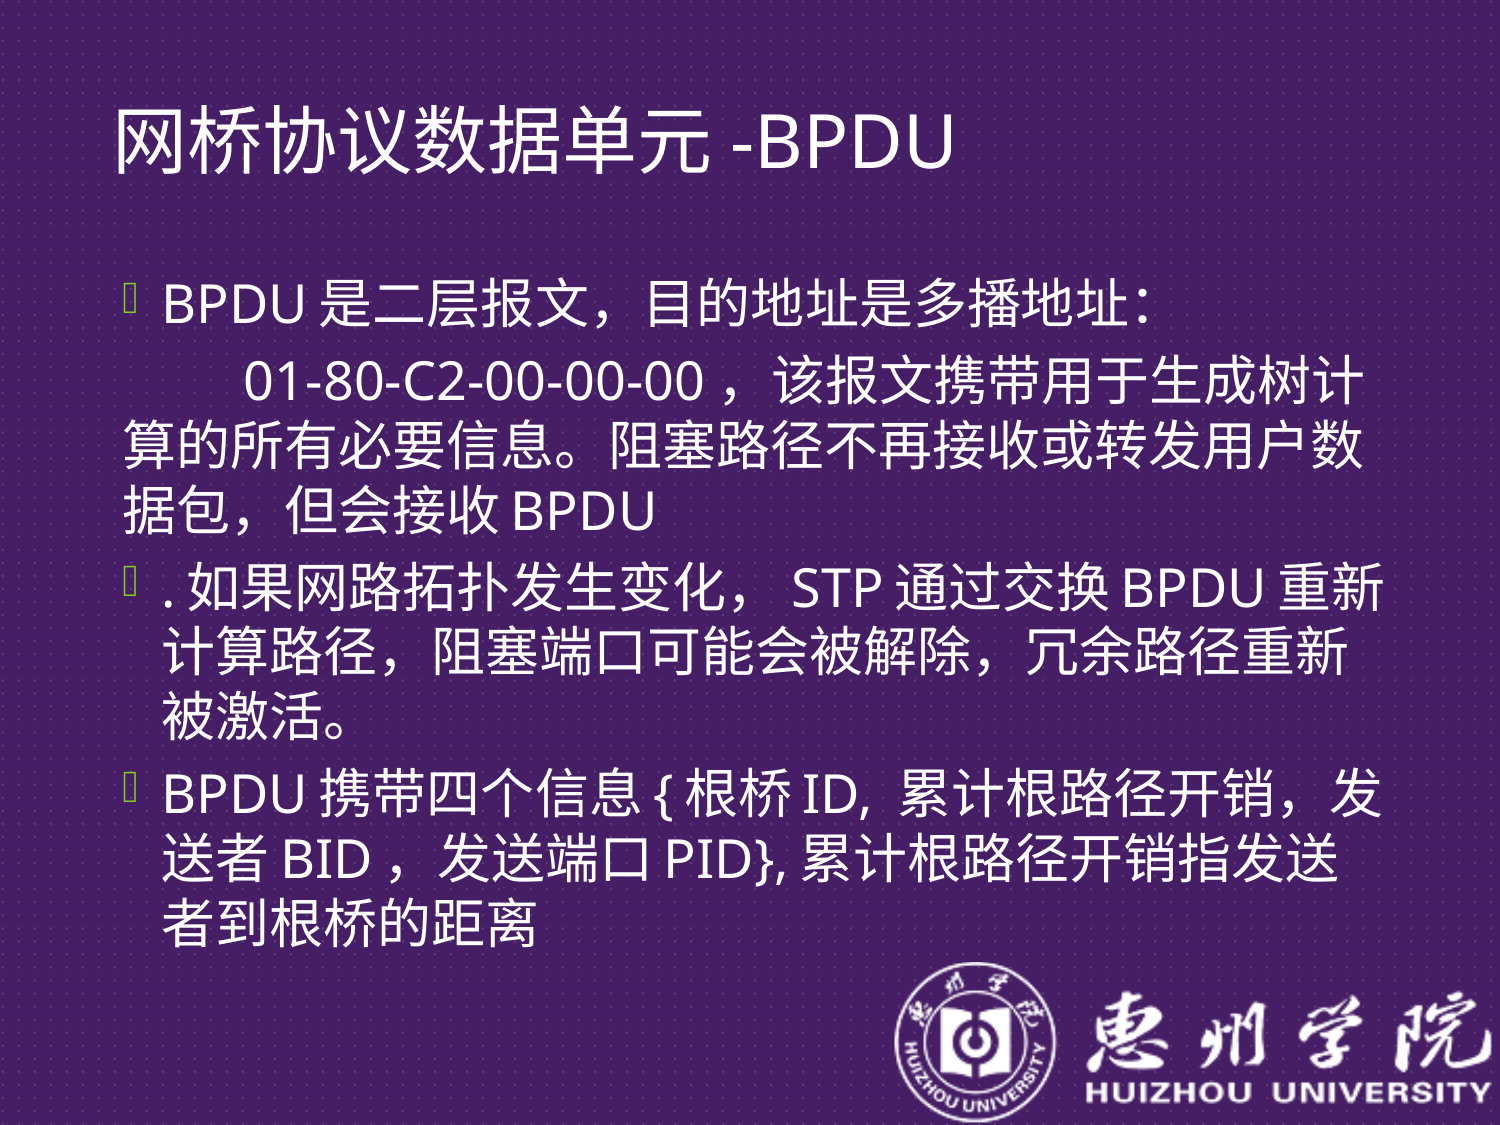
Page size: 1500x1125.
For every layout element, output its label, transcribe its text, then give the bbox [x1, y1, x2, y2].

title 网桥协议数据单元-BPDU [112, 45, 1388, 233]
picture [893, 962, 1500, 1125]
list BPDU是二层报文，目的地址是多播地址： 01-80-C2-00-00-00，该报文携带用于生成树计算的所有必要信息。阻塞路径不再接收或转发用户数据包，但会接收BPDU .如果网路拓扑发生变化，STP通过交换BPDU重新计算路径，阻塞端口可能会被解除，冗余路径重新被激活。 BPDU携带四个信息{根桥ID, 累计根路径开销，发送者BID，发送端口PID},累计根路径开销指发送者到根桥的距离 [112, 262, 1388, 965]
